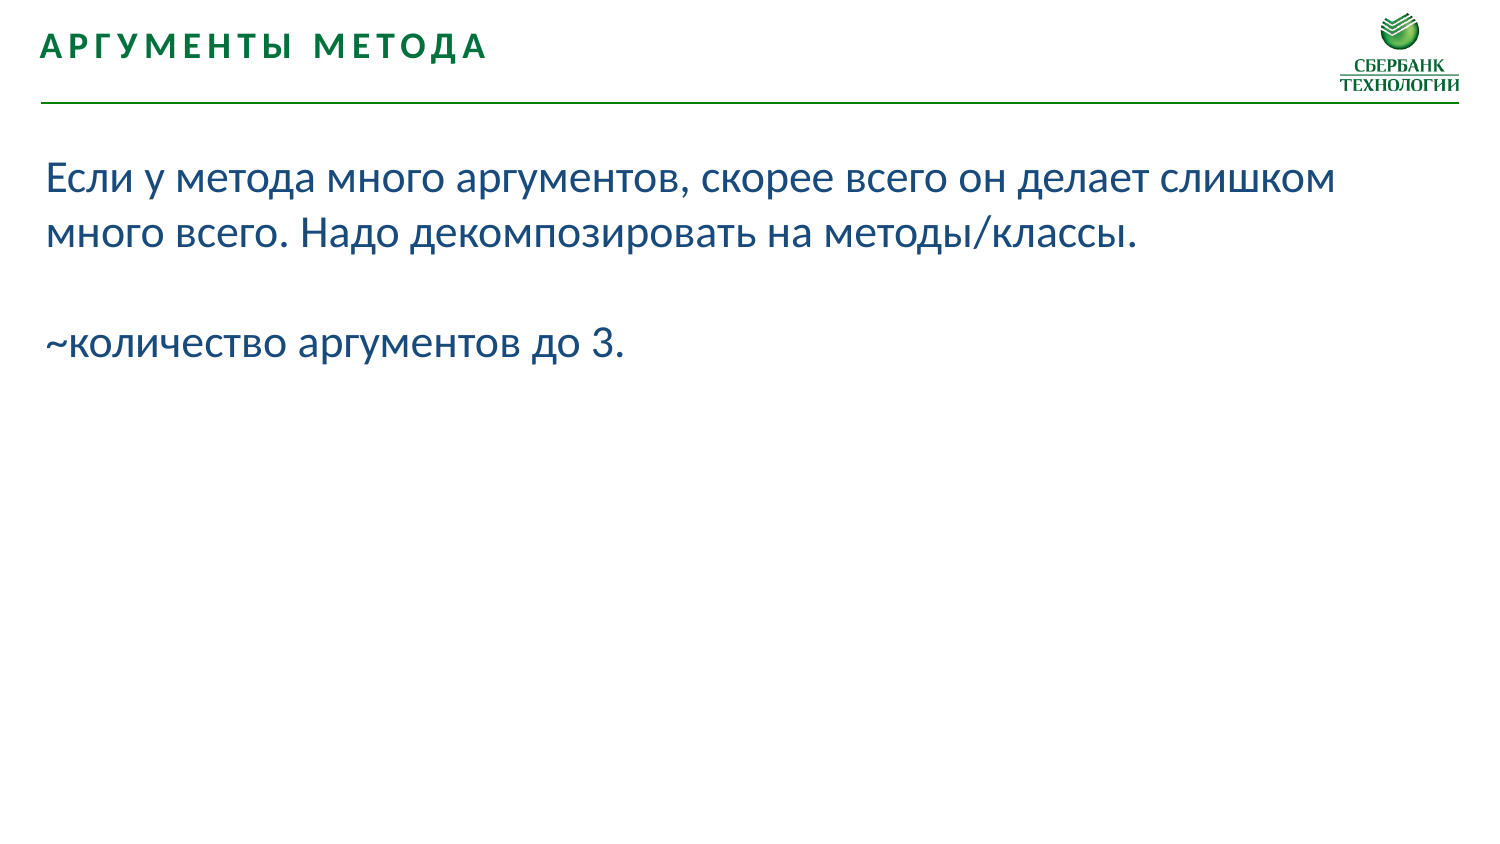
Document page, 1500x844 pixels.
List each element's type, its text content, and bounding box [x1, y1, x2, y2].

text_box Если у метода много аргументов, скорее всего он делает слишком много всего. Надо декомпозировать на методы/классы. ~количество аргументов до 3. [30, 139, 1459, 375]
list Аргументы метода [39, 13, 1115, 67]
picture [1340, 13, 1459, 91]
